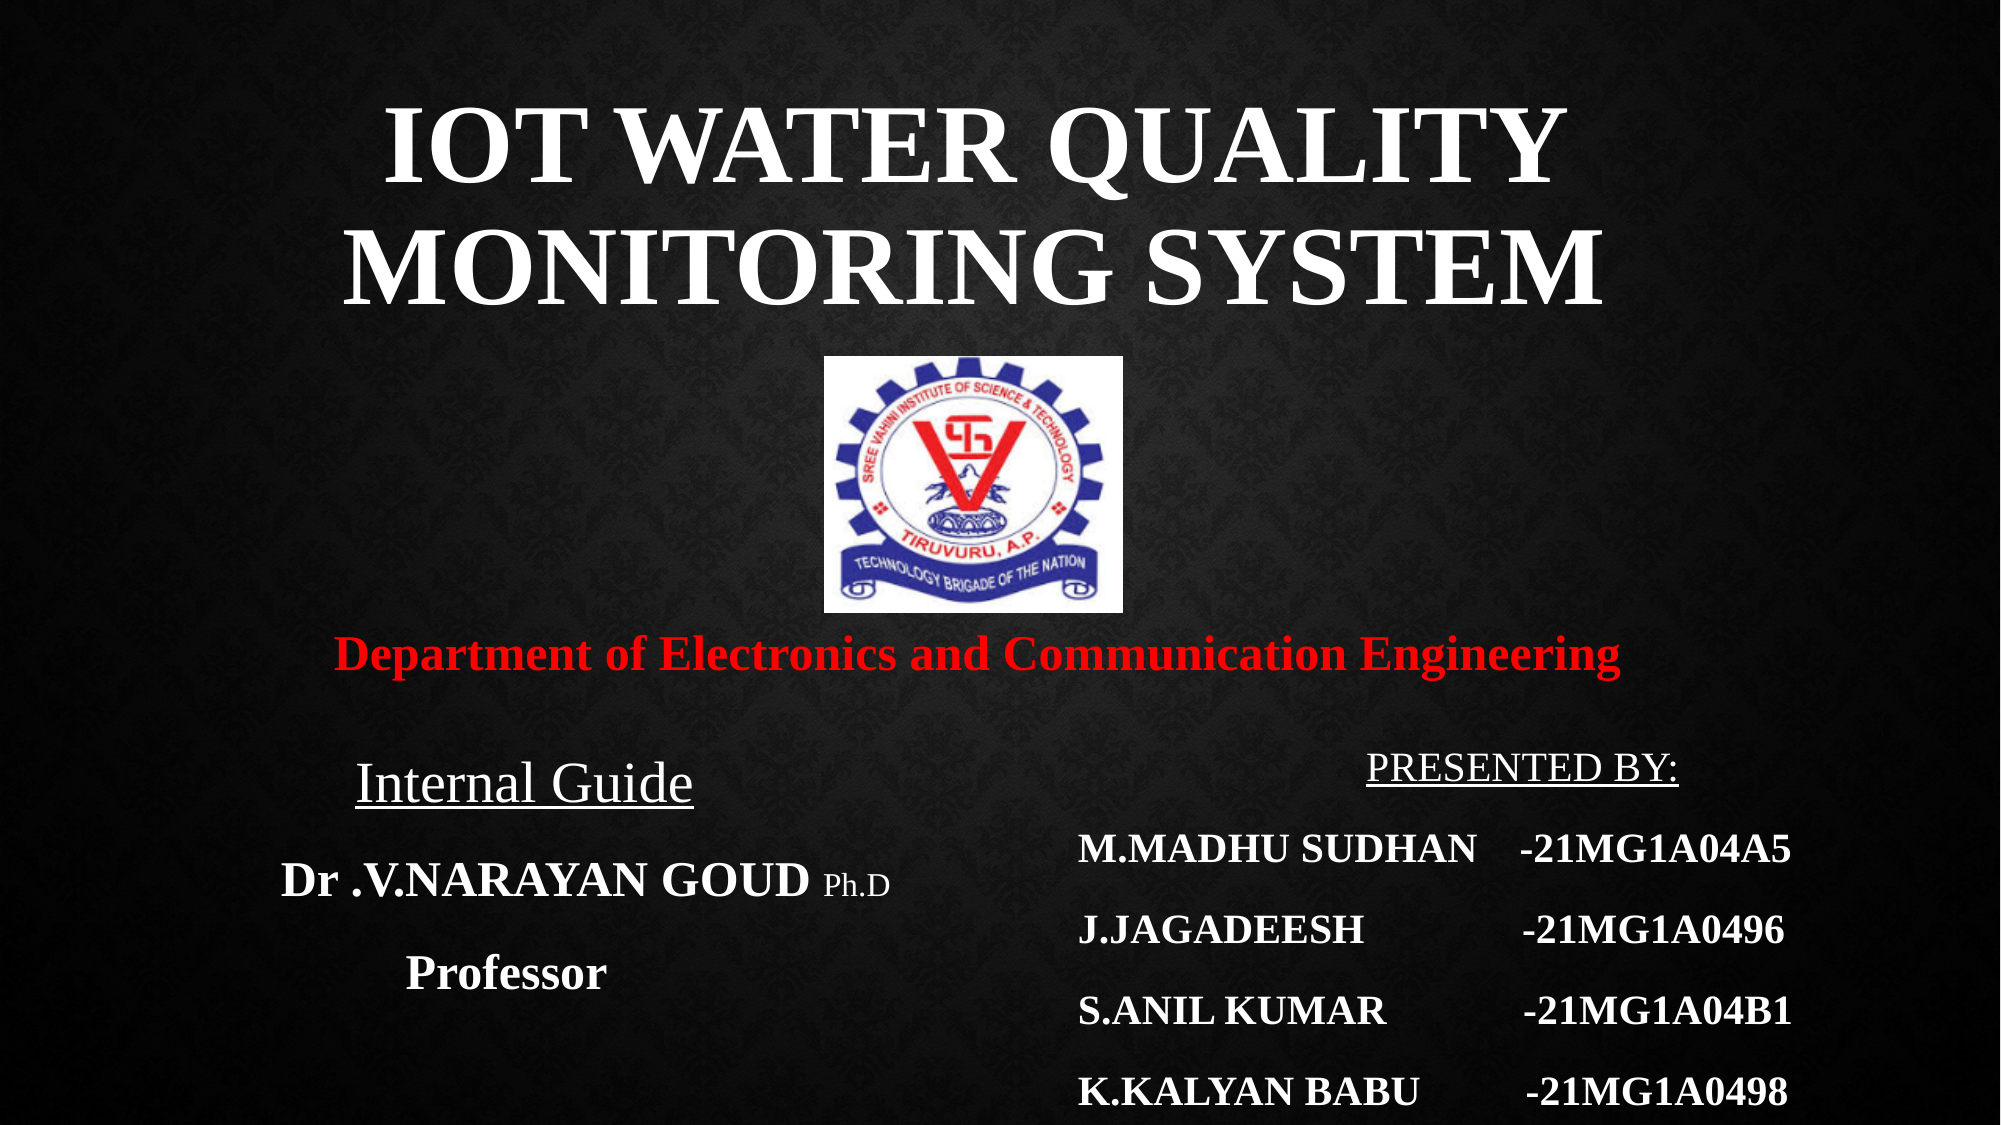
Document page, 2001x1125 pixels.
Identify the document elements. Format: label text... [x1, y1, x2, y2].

picture [823, 355, 1124, 614]
list Internal Guide Dr .V.NARAYAN GOUD Ph.D Professor [253, 722, 974, 1086]
list PRESENTED BY: M.MADHU SUDHAN -21MG1A04A5 J.JAGADEESH -21MG1A0496 S.ANIL KUMAR -21MG1A04B1 K.KALYAN BABU -21MG1A0498 [1062, 722, 1983, 1125]
text_box Department of Electronics and Communication Engineering [312, 612, 1642, 738]
title IoT WATER QUALITY MONITORING SYSTEM [58, 25, 1892, 389]
